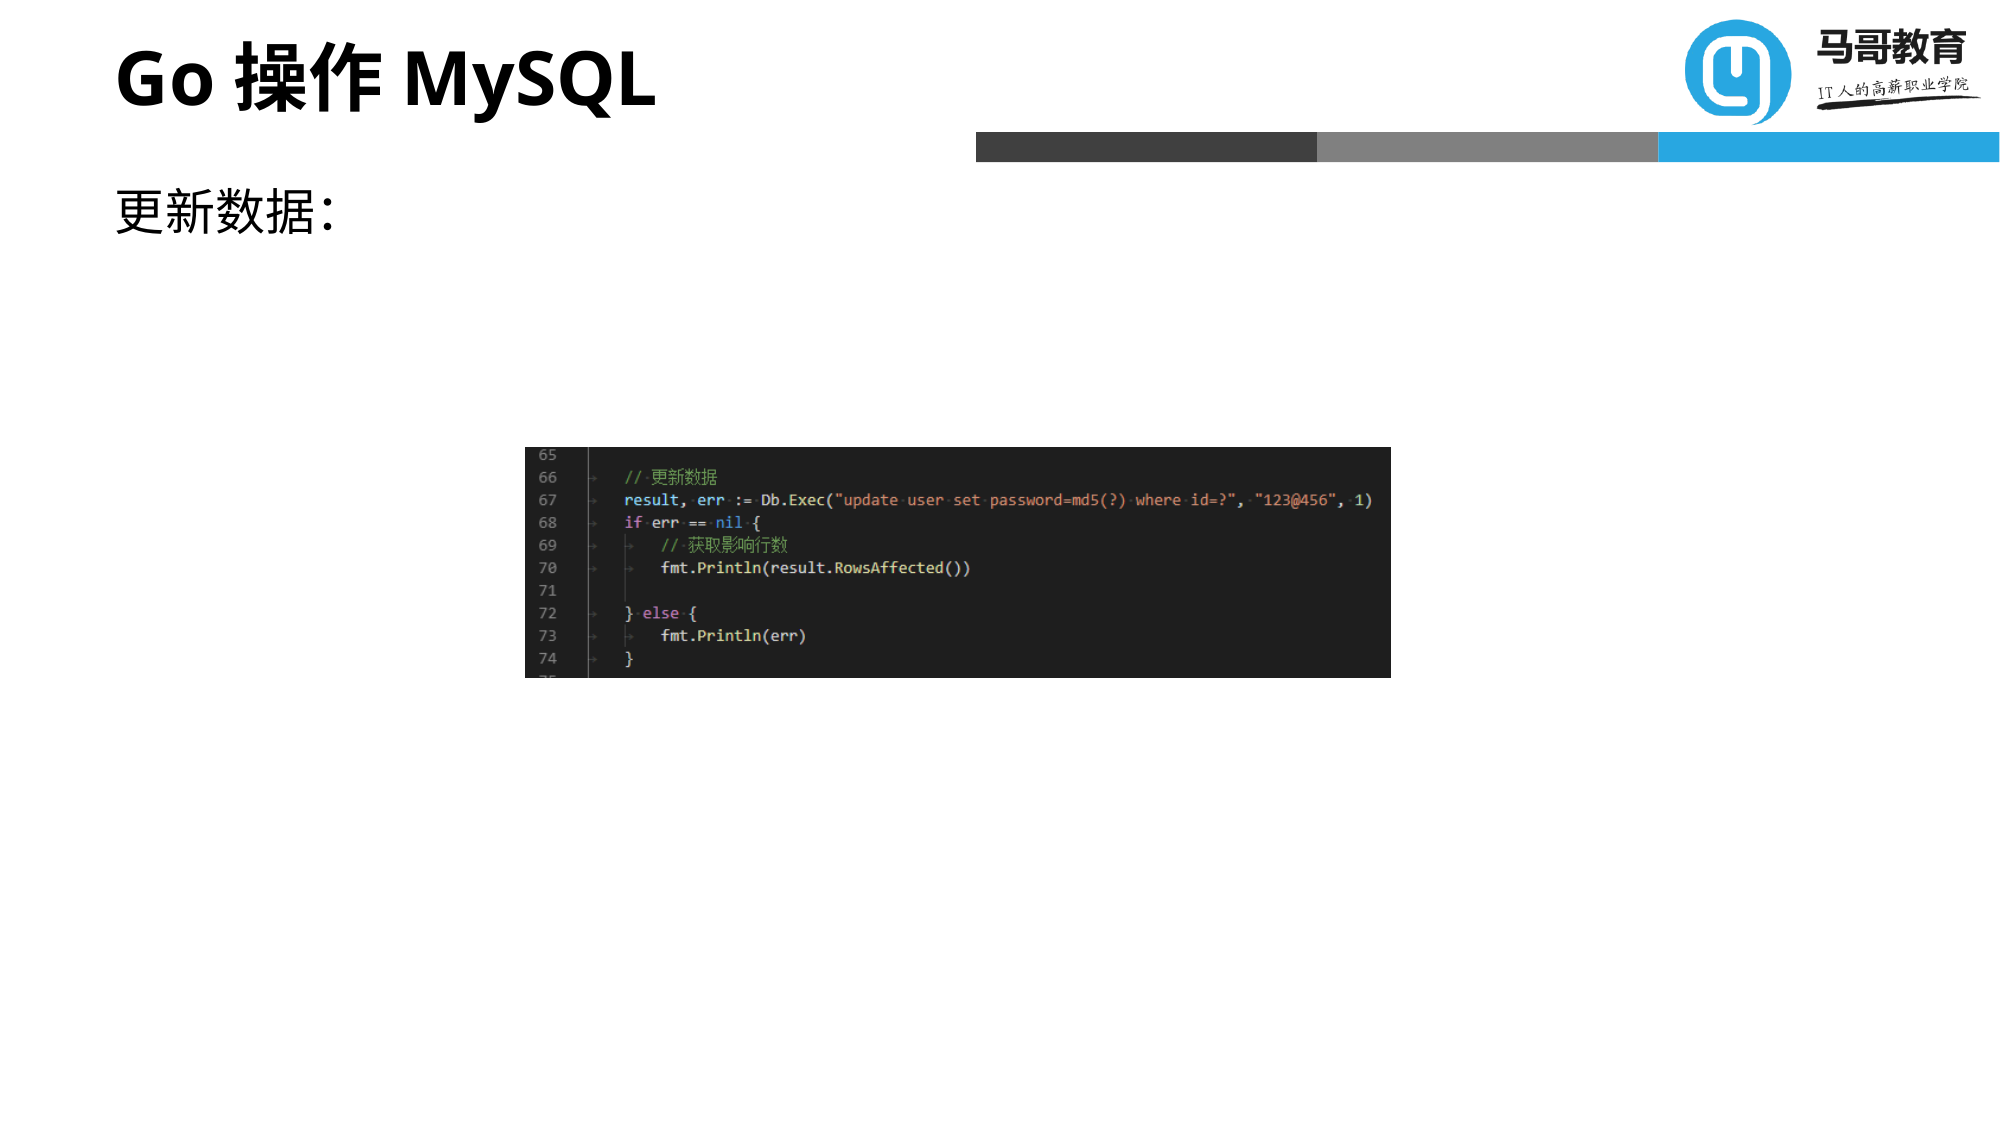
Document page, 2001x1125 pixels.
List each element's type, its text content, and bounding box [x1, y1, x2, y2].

picture [524, 447, 1391, 678]
picture [1671, 0, 2001, 206]
list 更新数据： [99, 173, 1931, 1034]
title Go操作MySQL [99, 27, 1274, 124]
